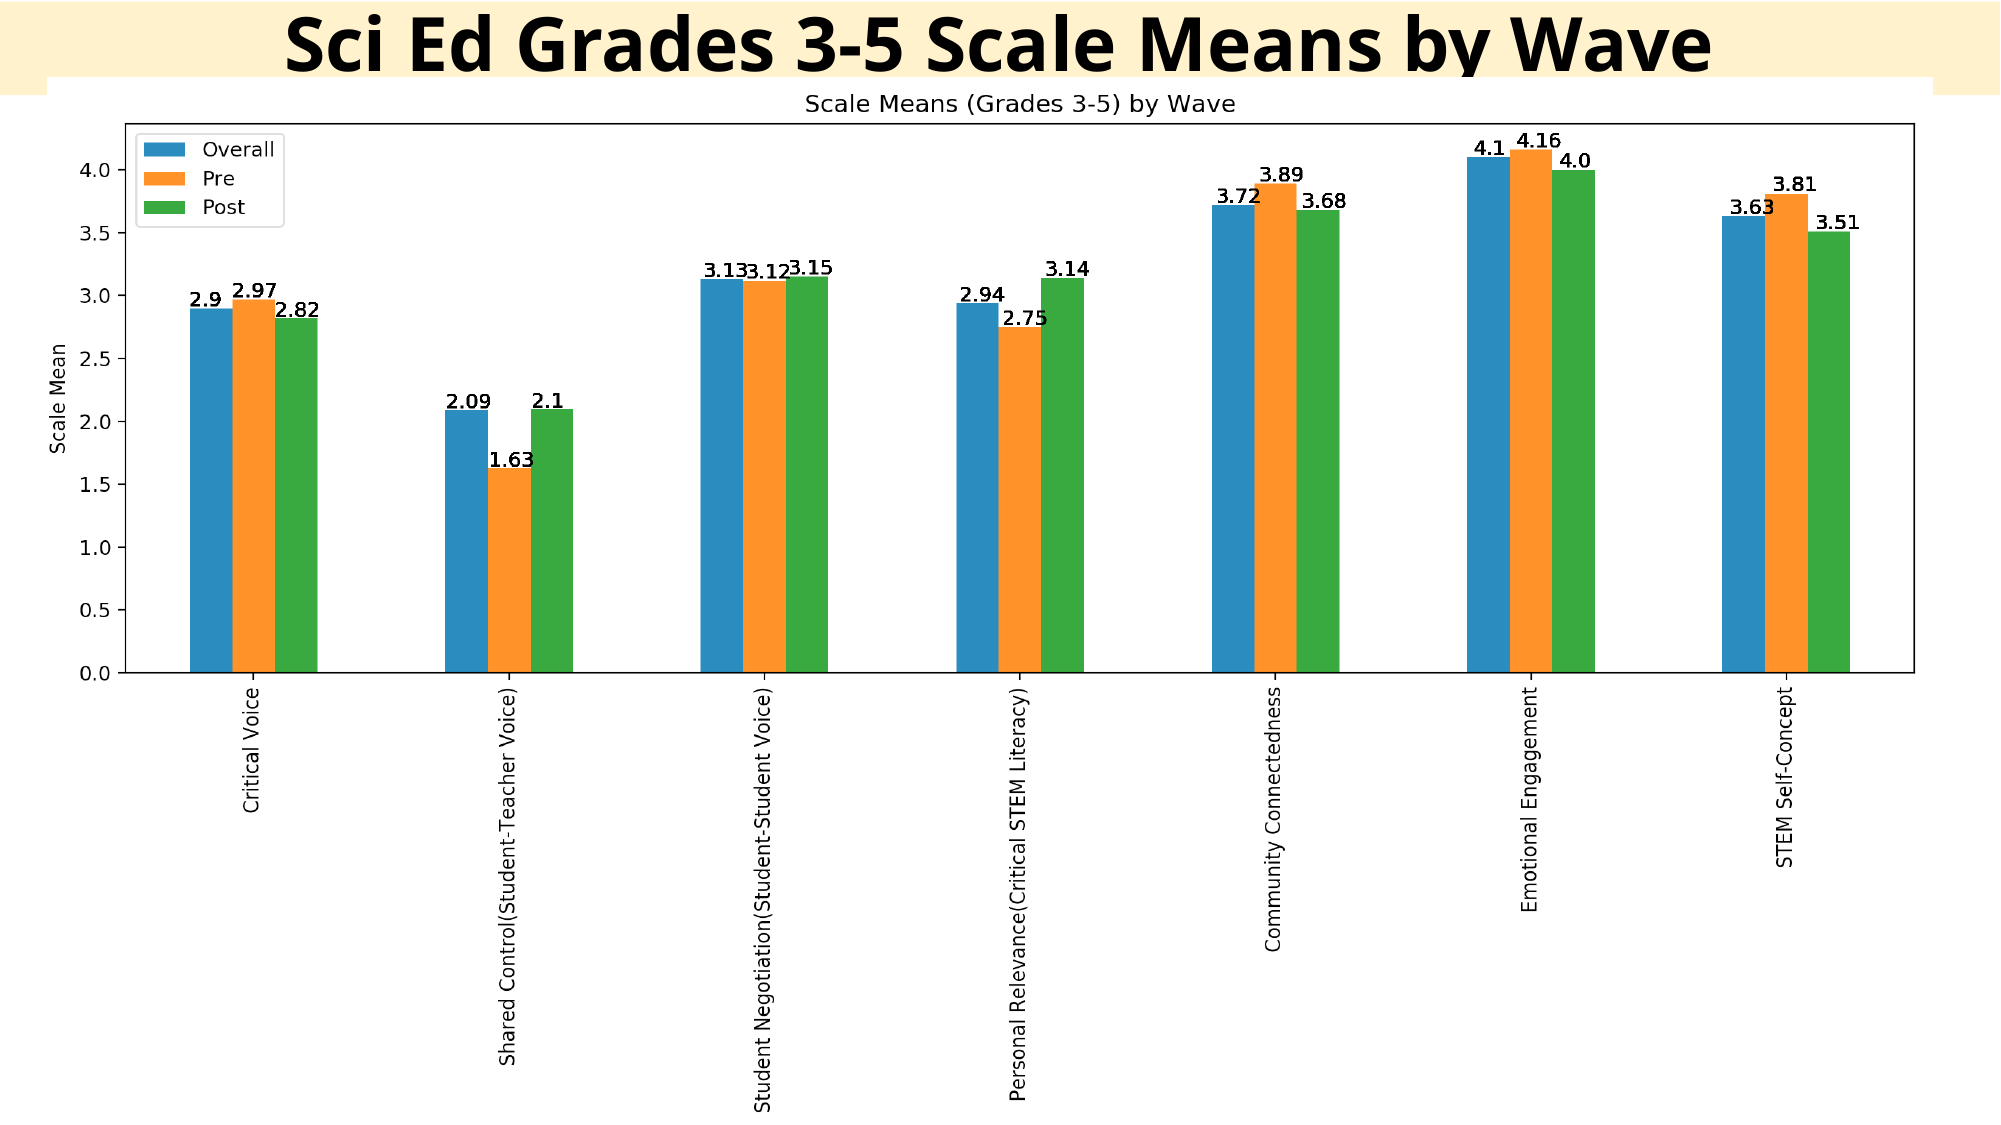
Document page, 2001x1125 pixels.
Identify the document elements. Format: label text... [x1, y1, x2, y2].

picture [47, 77, 1933, 1125]
title Sci Ed Grades 3-5 Scale Means by Wave [0, 1, 2000, 96]
